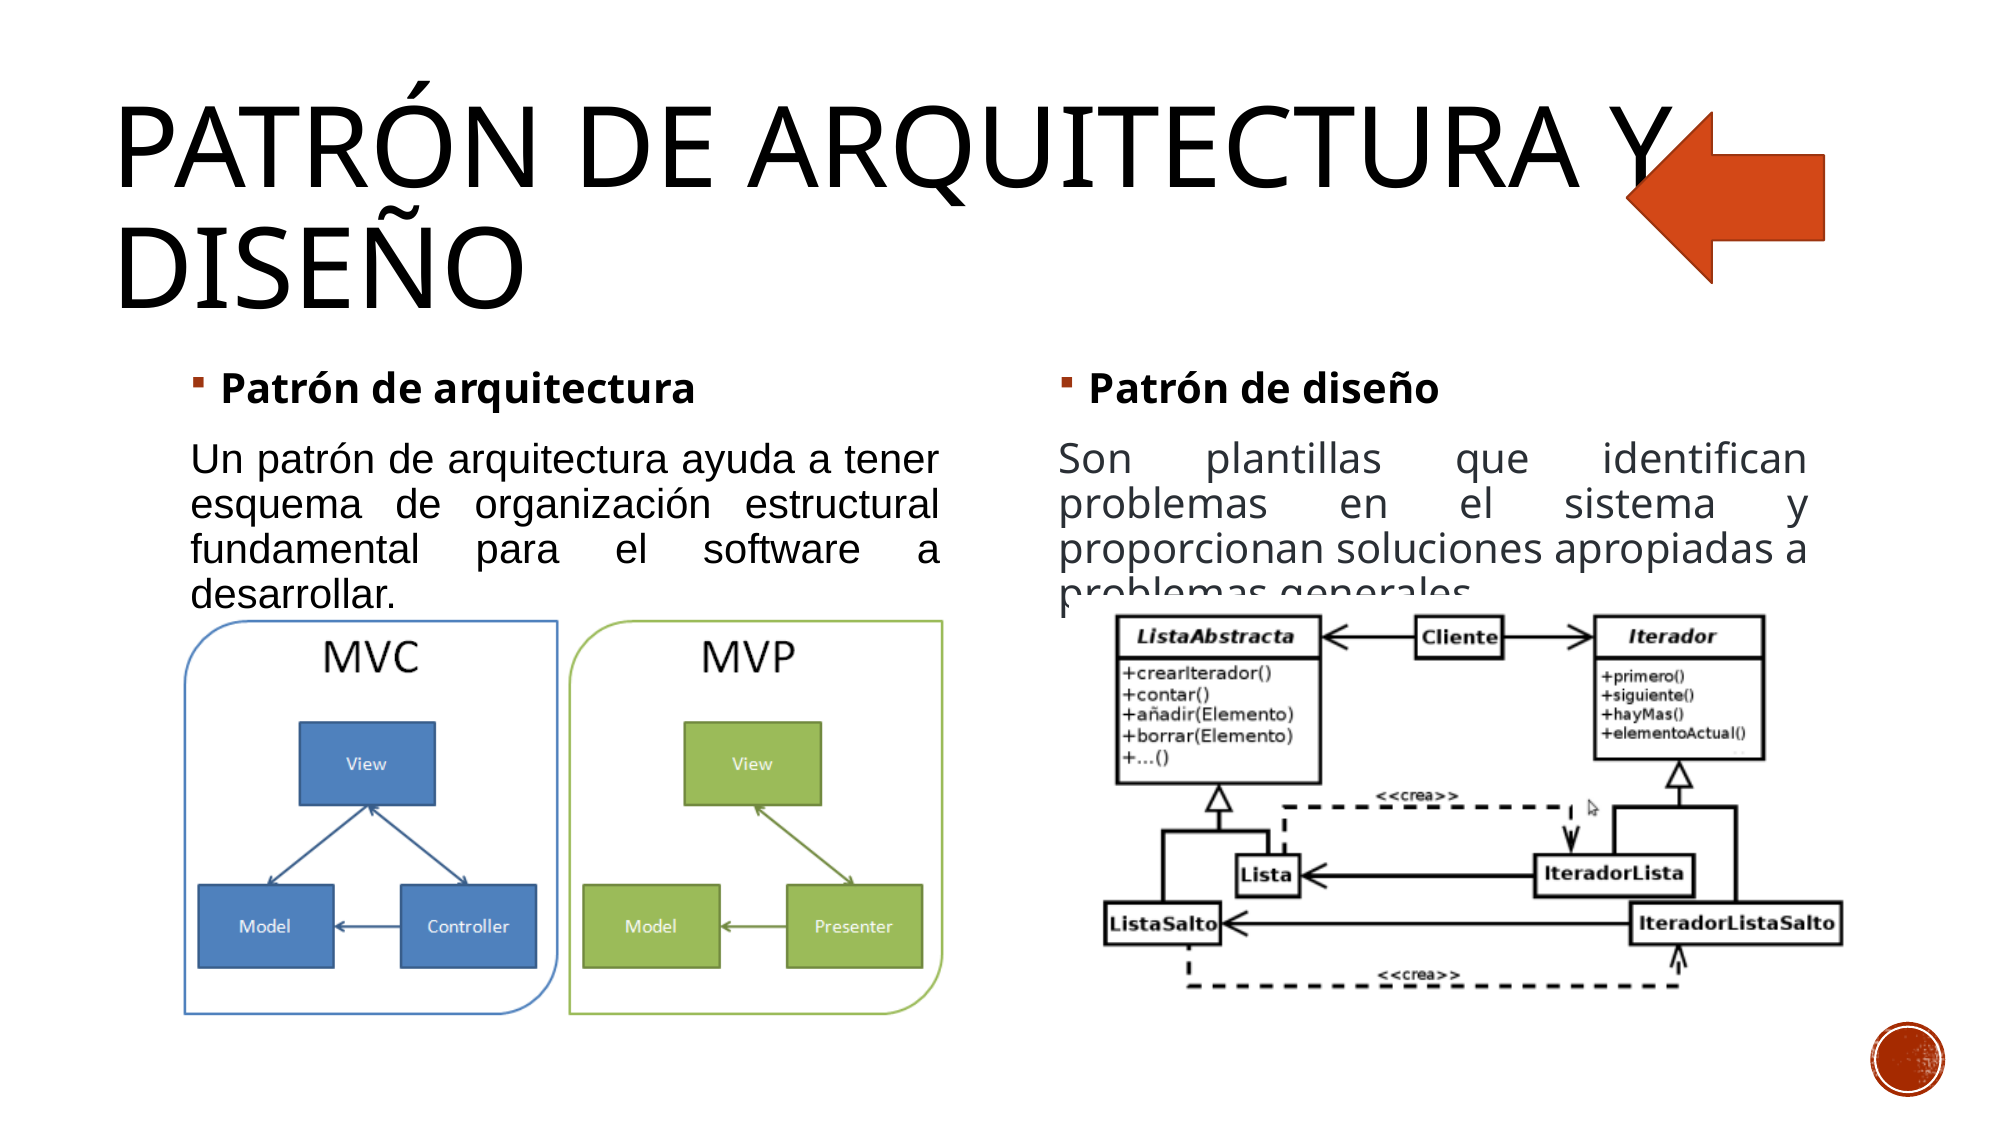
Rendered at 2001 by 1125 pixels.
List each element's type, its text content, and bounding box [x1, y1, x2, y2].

picture [1069, 595, 1864, 1013]
list Patrón de diseño Son plantillas que identifican problemas en el sistema y proporcionan soluciones apropiadas a problemas generales. [1043, 360, 1824, 1013]
list Patrón de arquitectura Un patrón de arquitectura ayuda a tener esquema de organización estructural fundamental para el software a desarrollar. [175, 360, 956, 610]
picture [175, 610, 956, 1029]
text_box [1625, 111, 1826, 285]
title Patrón de arquitectura y diseño [96, 79, 1747, 344]
